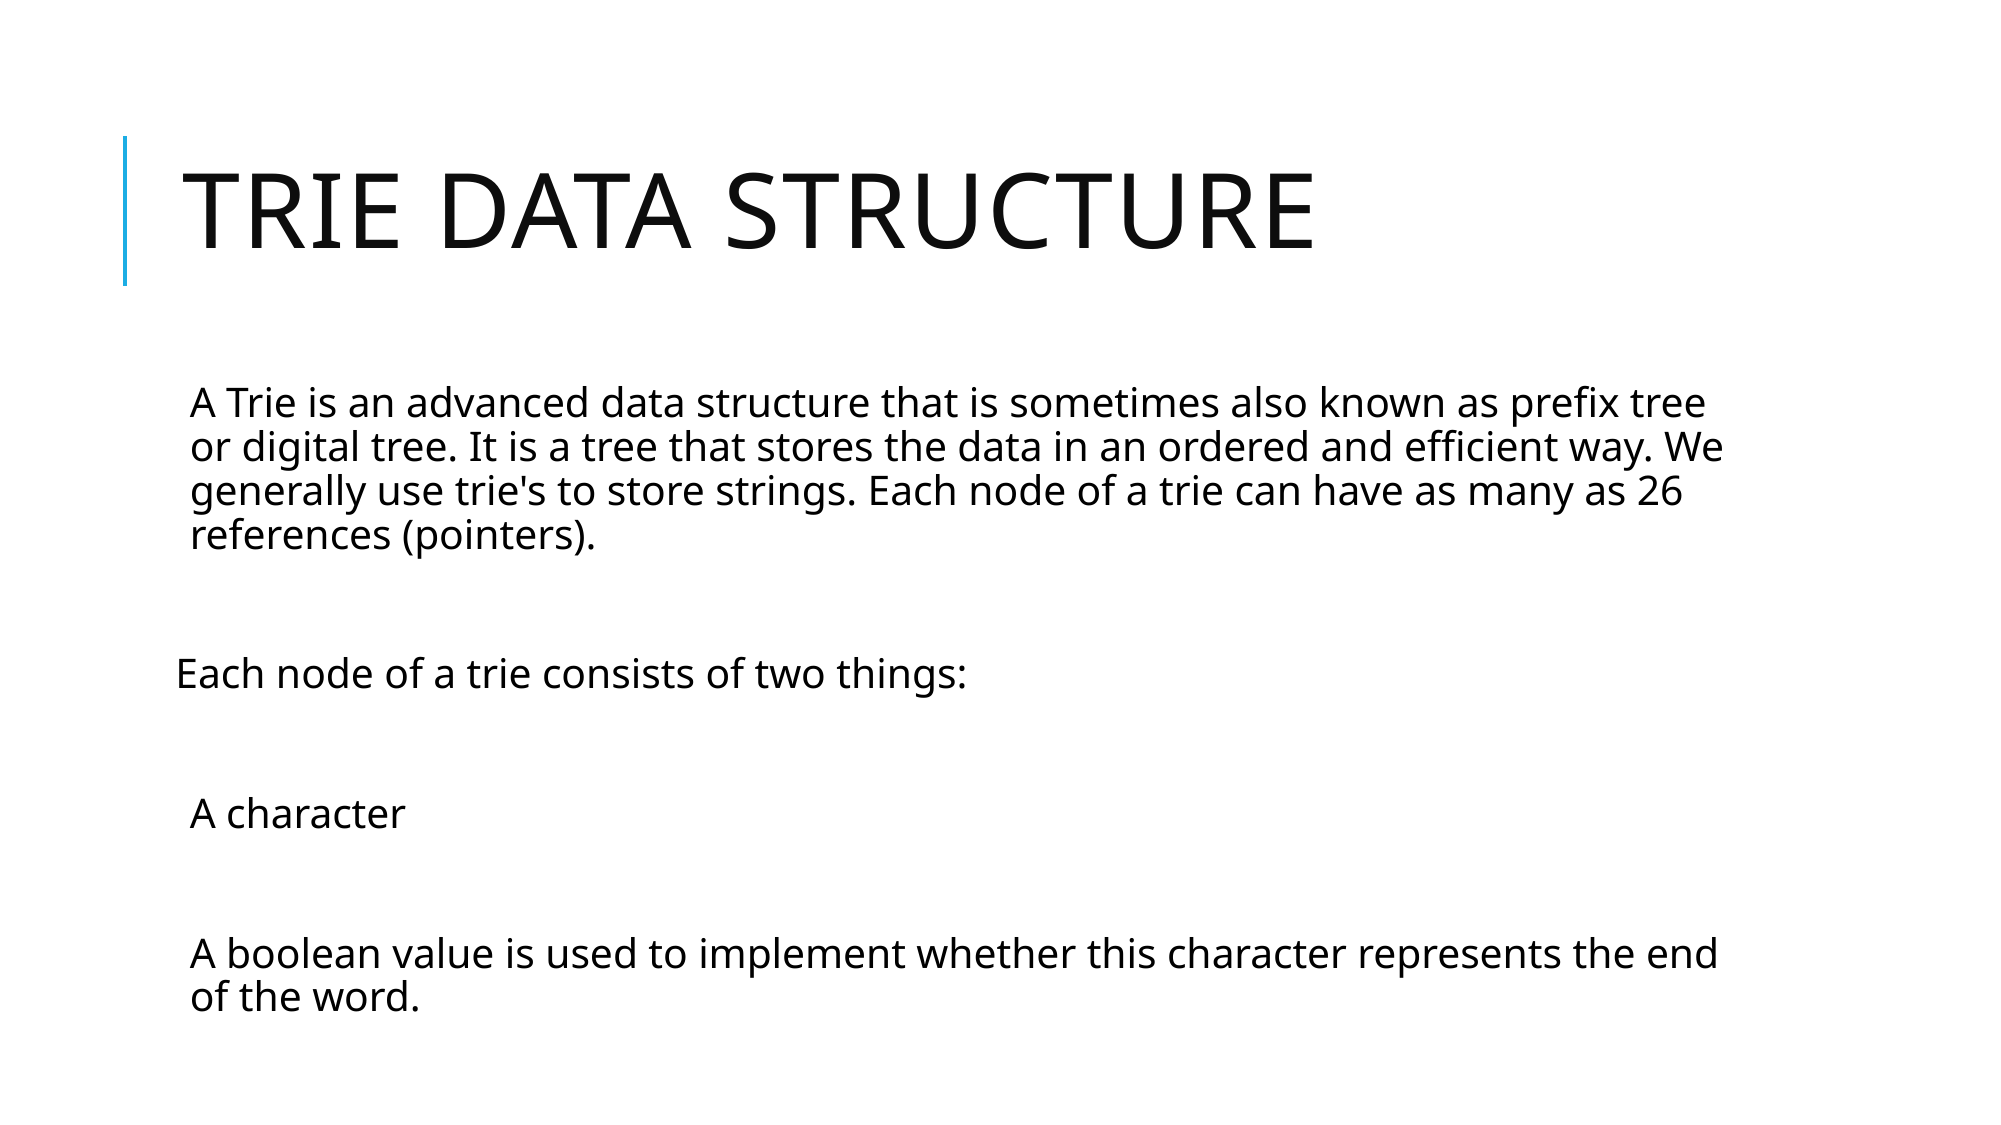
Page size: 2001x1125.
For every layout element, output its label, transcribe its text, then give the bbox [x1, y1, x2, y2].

list A Trie is an advanced data structure that is sometimes also known as prefix tree or digital tree. It is a tree that stores the data in an ordered and efficient way. We generally use trie's to store strings. Each node of a trie can have as many as 26 references (pointers). Each node of a trie consists of two things: A character A boolean value is used to implement whether this character represents the end of the word. [168, 375, 1763, 1035]
title TRIE data structure [168, 96, 1763, 342]
